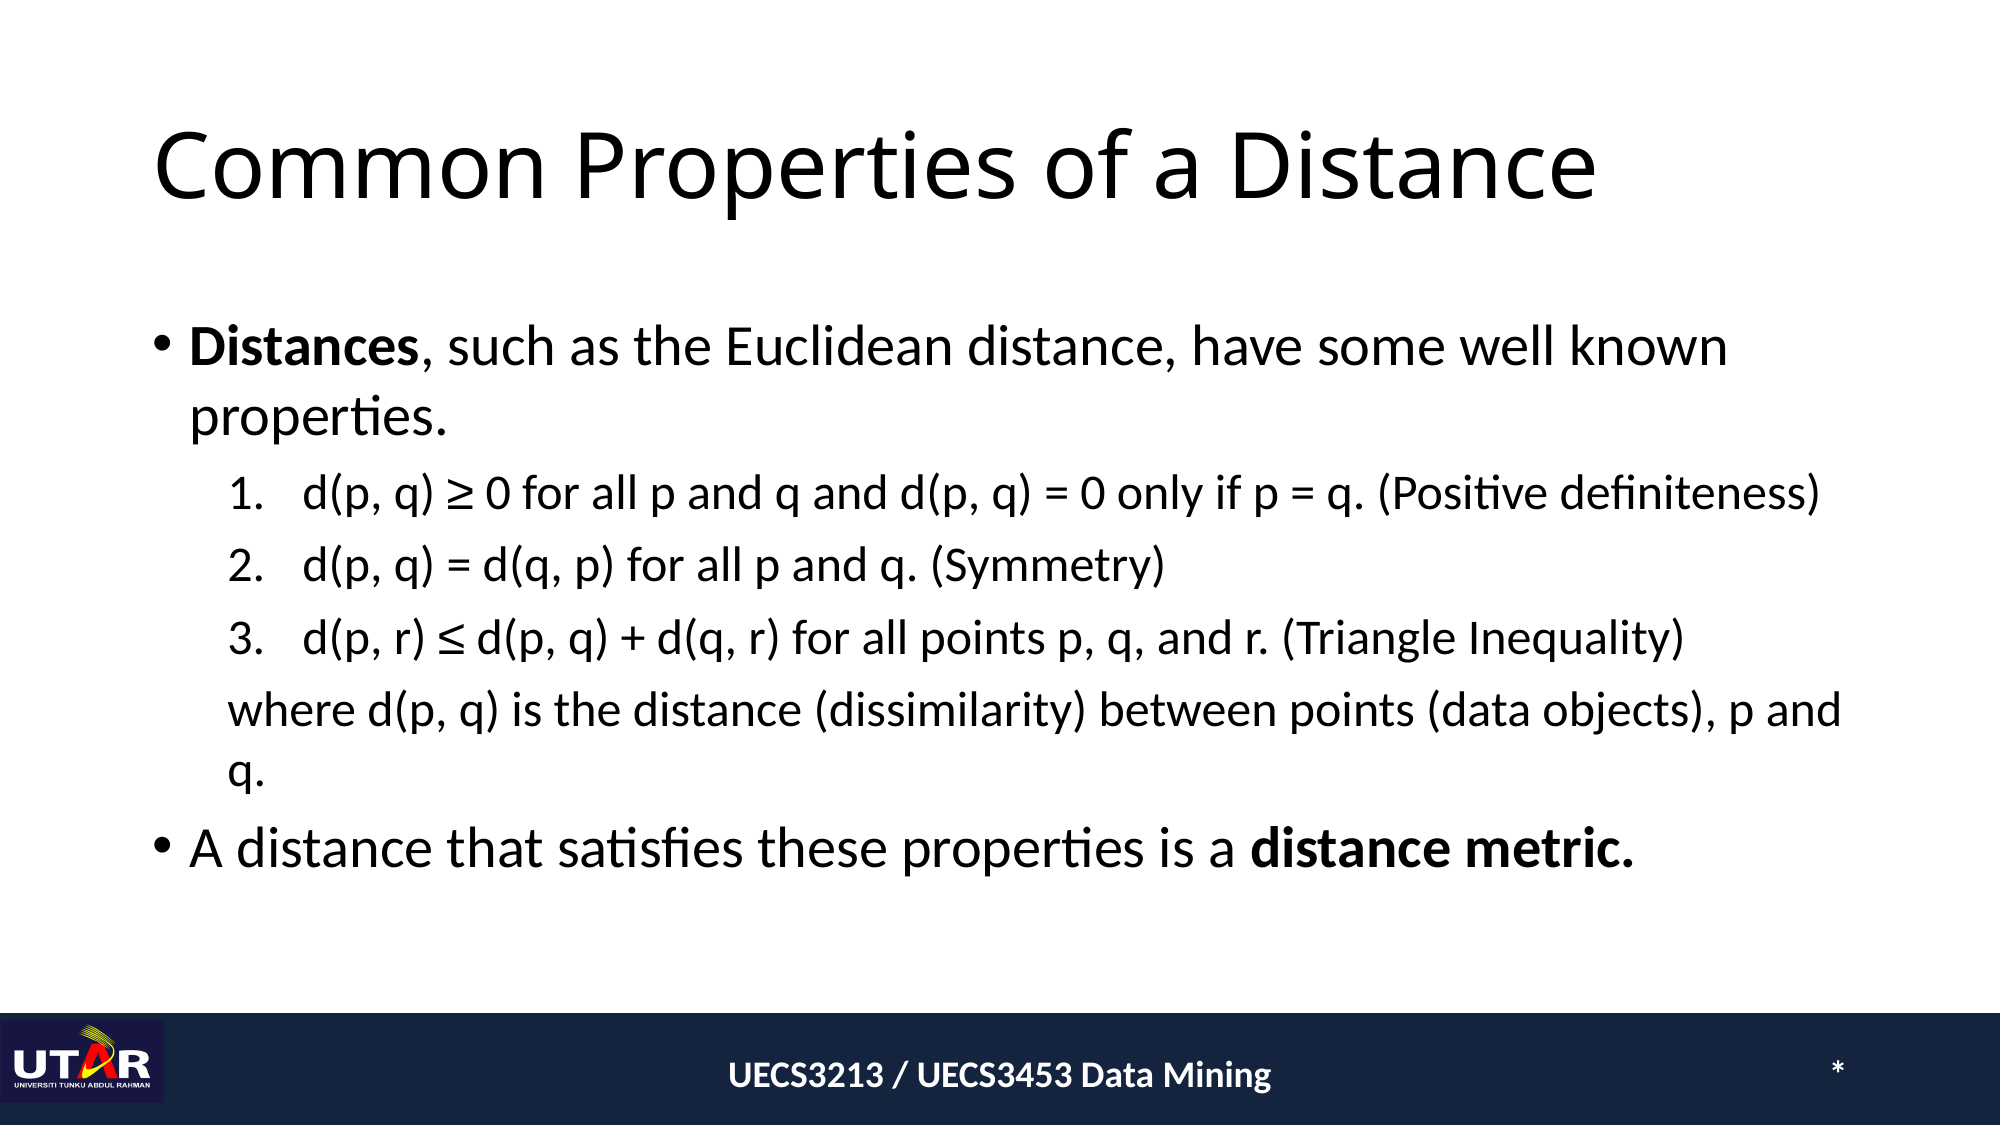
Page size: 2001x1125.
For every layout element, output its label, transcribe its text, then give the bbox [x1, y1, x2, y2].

list Distances, such as the Euclidean distance, have some well known properties. d(p, q) ≥ 0 for all p and q and d(p, q) = 0 only if p = q. (Positive definiteness) d(p, q) = d(q, p) for all p and q. (Symmetry) d(p, r) ≤ d(p, q) + d(q, r) for all points p, q, and r. (Triangle Inequality) where d(p, q) is the distance (dissimilarity) between points (data objects), p and q. A distance that satisfies these properties is a distance metric. [137, 299, 1863, 1014]
title Common Properties of a Distance [137, 59, 1863, 278]
footer UECS3213 / UECS3453 Data Mining [662, 1042, 1338, 1103]
slide_number * [1412, 1042, 1863, 1103]
picture [0, 1020, 164, 1103]
